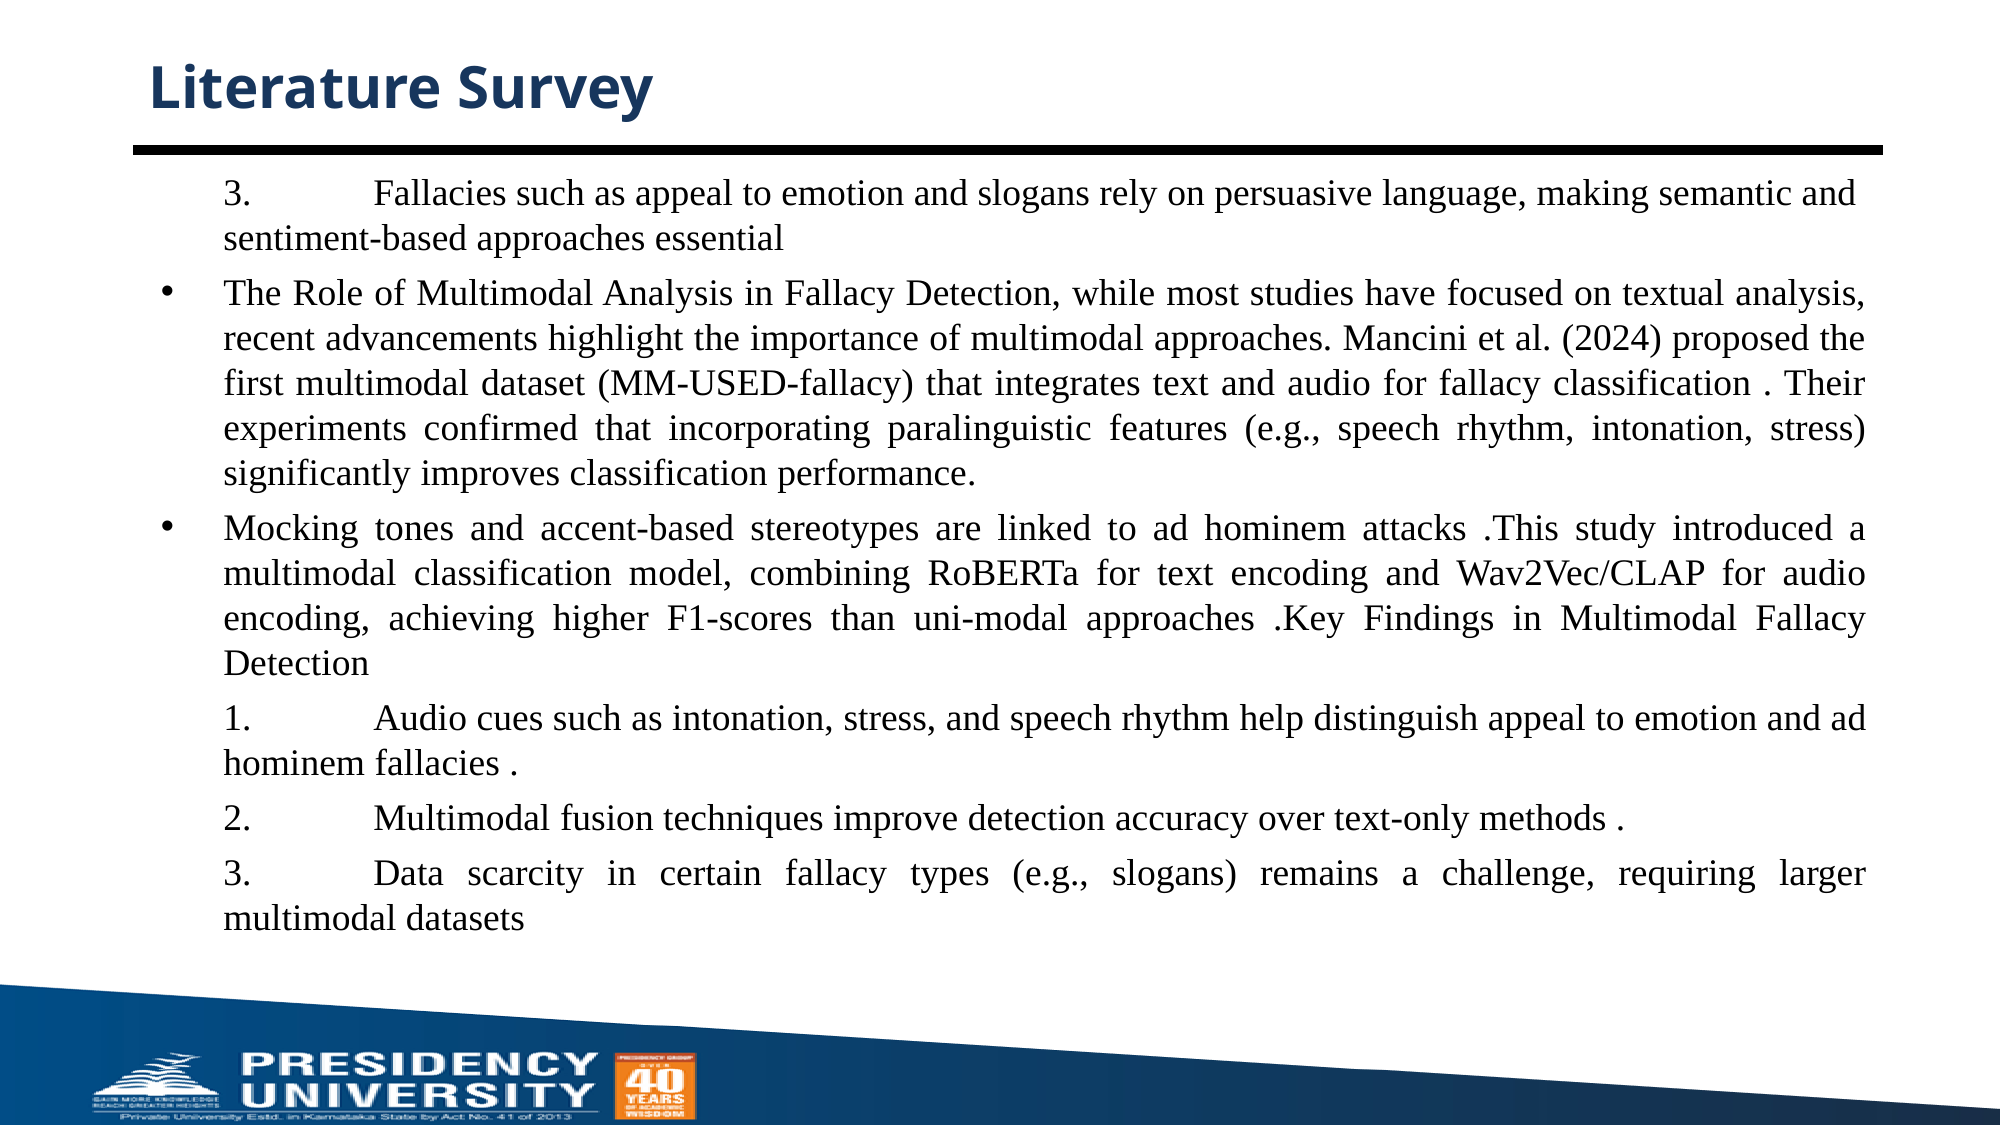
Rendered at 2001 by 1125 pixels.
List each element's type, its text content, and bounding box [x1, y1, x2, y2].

list 3. Fallacies such as appeal to emotion and slogans rely on persuasive language, making semantic and sentiment-based approaches essential The Role of Multimodal Analysis in Fallacy Detection, while most studies have focused on textual analysis, recent advancements highlight the importance of multimodal approaches. Mancini et al. (2024) proposed the first multimodal dataset (MM-USED-fallacy) that integrates text and audio for fallacy classification . Their experiments confirmed that incorporating paralinguistic features (e.g., speech rhythm, intonation, stress) significantly improves classification performance. Mocking tones and accent-based stereotypes are linked to ad hominem attacks .This study introduced a multimodal classification model, combining RoBERTa for text encoding and Wav2Vec/CLAP for audio encoding, achieving higher F1-scores than uni-modal approaches .Key Findings in Multimodal Fallacy Detection 1. Audio cues such as intonation, stress, and speech rhythm help distinguish appeal to emotion and ad hominem fallacies . 2. Multimodal fusion techniques improve detection accuracy over text-only methods . 3. Data scarcity in certain fallacy types (e.g., slogans) remains a challenge, requiring larger multimodal datasets [133, 160, 1884, 1000]
title Literature Survey [133, 45, 1884, 125]
picture [0, 982, 2000, 1125]
